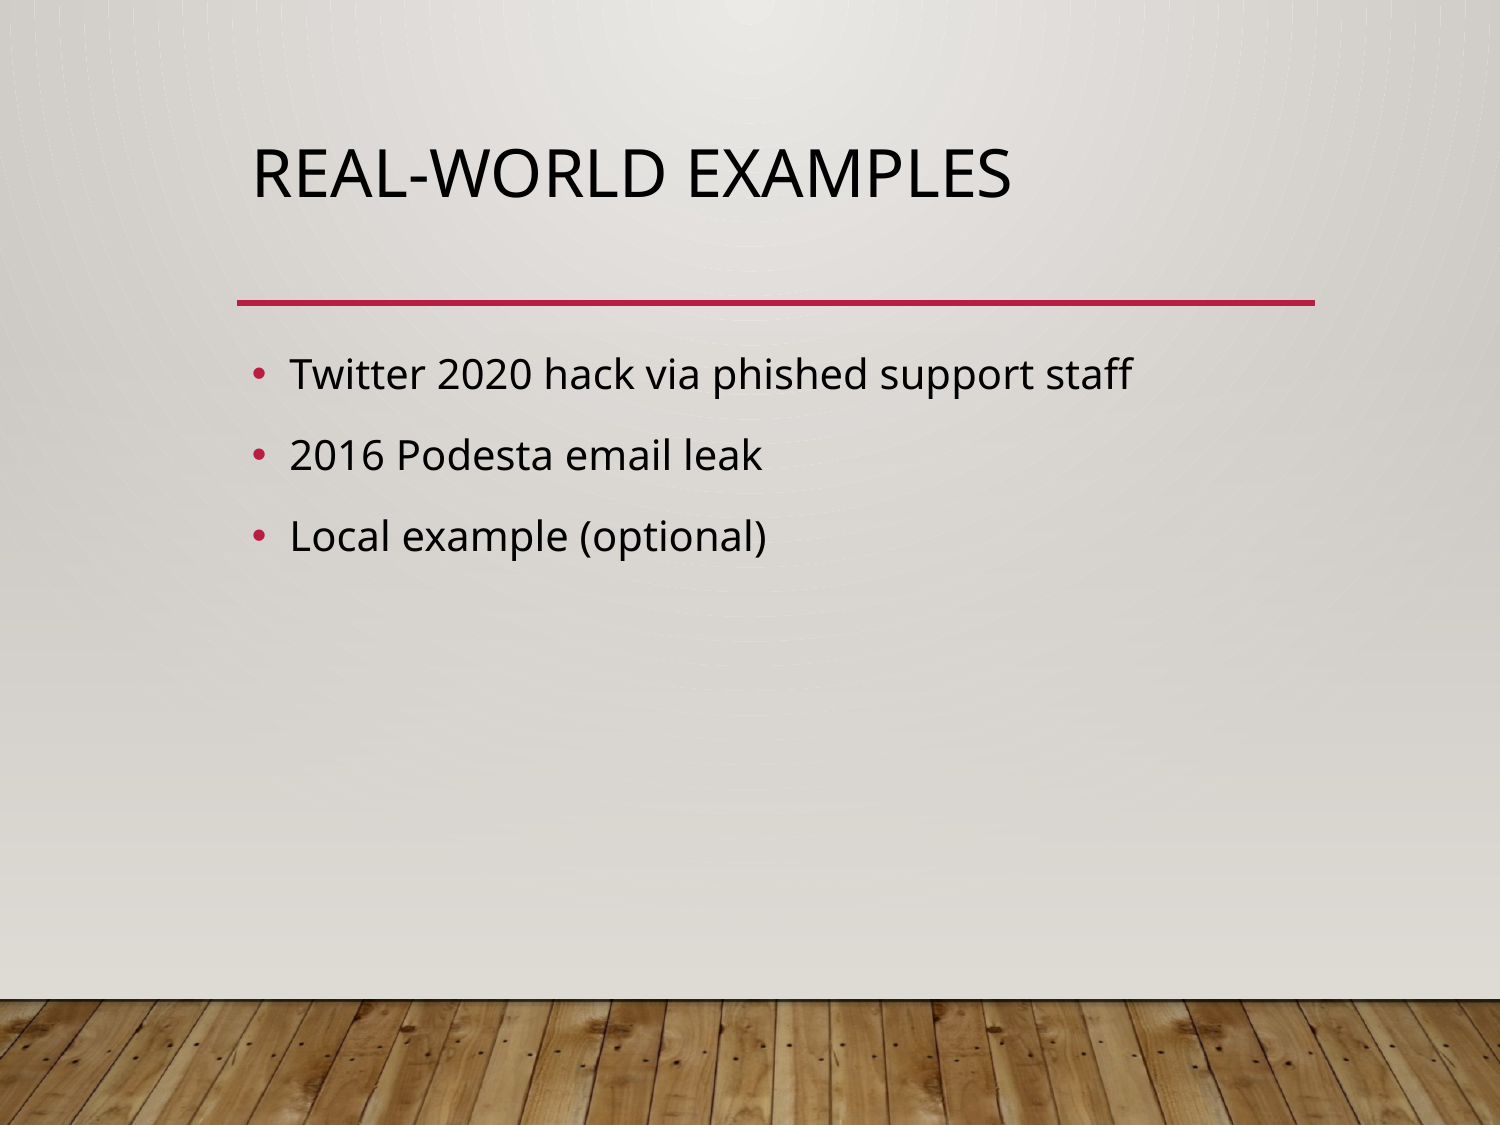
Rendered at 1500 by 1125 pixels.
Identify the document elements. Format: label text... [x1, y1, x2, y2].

list Twitter 2020 hack via phished support staff 2016 Podesta email leak Local example (optional) [236, 330, 1315, 897]
picture [0, 999, 1500, 1125]
title Real-World Examples [236, 131, 1315, 305]
